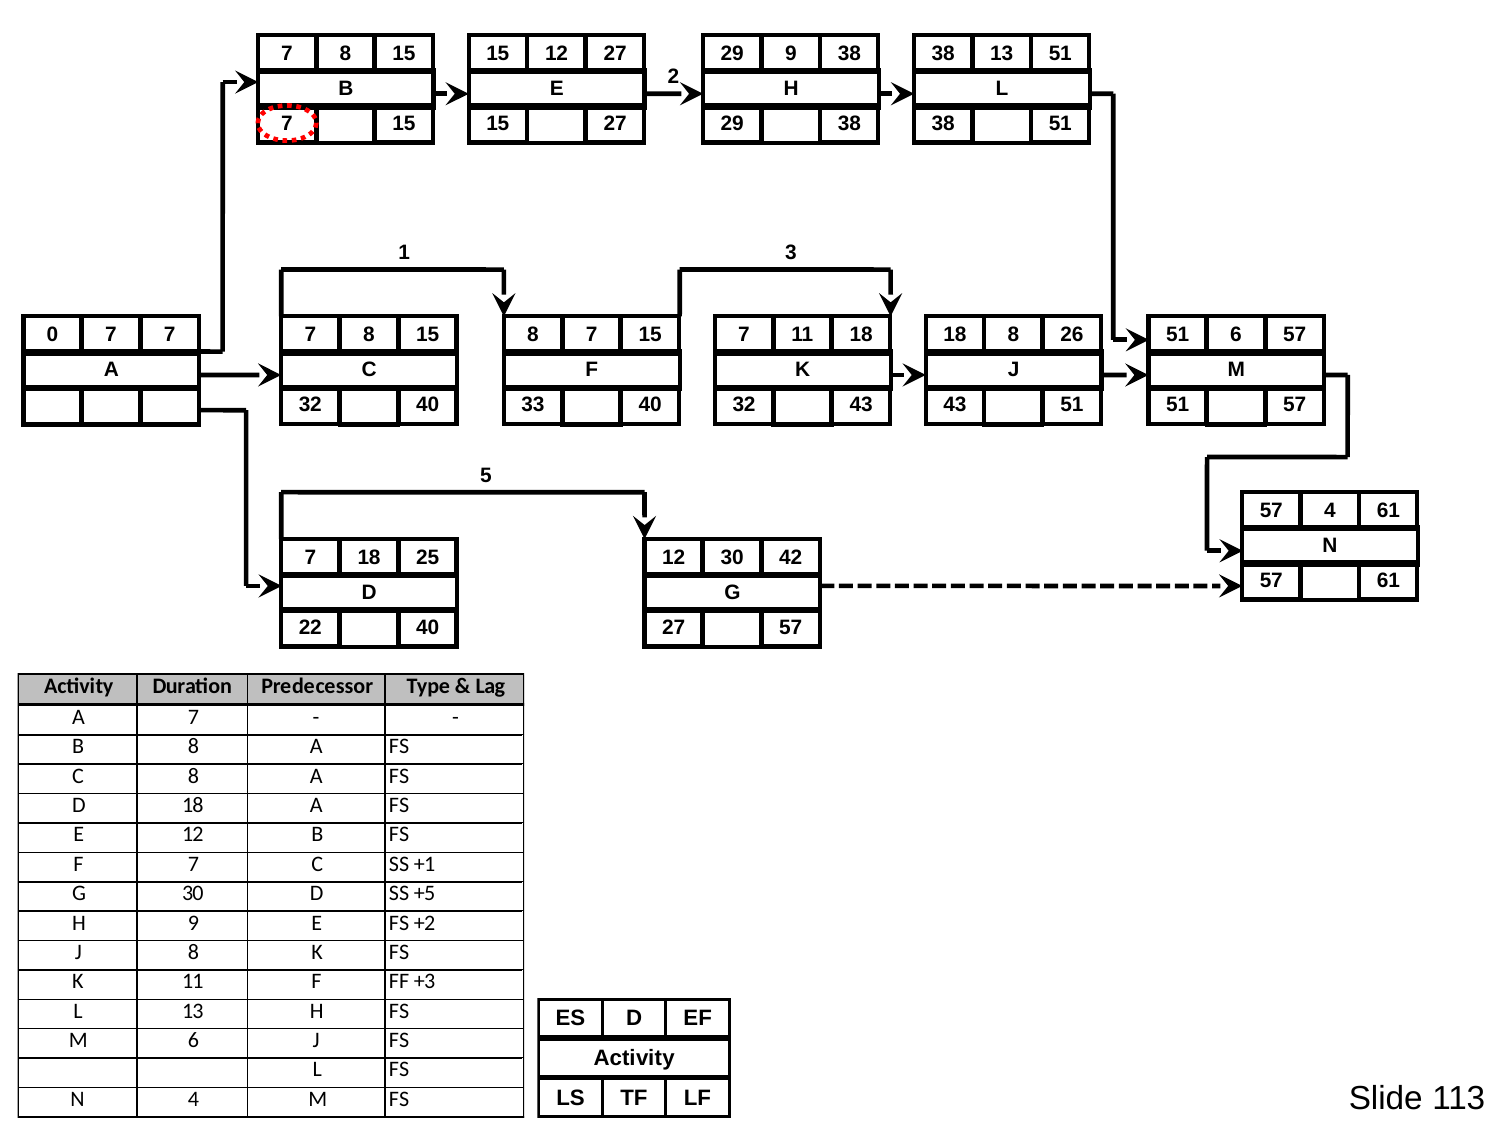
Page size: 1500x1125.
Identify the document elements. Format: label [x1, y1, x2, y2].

picture [17, 673, 526, 1120]
text_box [1221, 492, 1418, 601]
text_box [893, 35, 1130, 341]
text_box [23, 82, 262, 587]
text_box [634, 518, 825, 648]
text_box [260, 234, 505, 425]
text_box [905, 316, 1130, 425]
text_box [261, 456, 645, 648]
text_box [448, 35, 895, 144]
text_box [1127, 316, 1348, 552]
text_box [237, 35, 449, 144]
text_box [493, 234, 891, 425]
picture [537, 998, 733, 1120]
text_box [714, 295, 906, 425]
